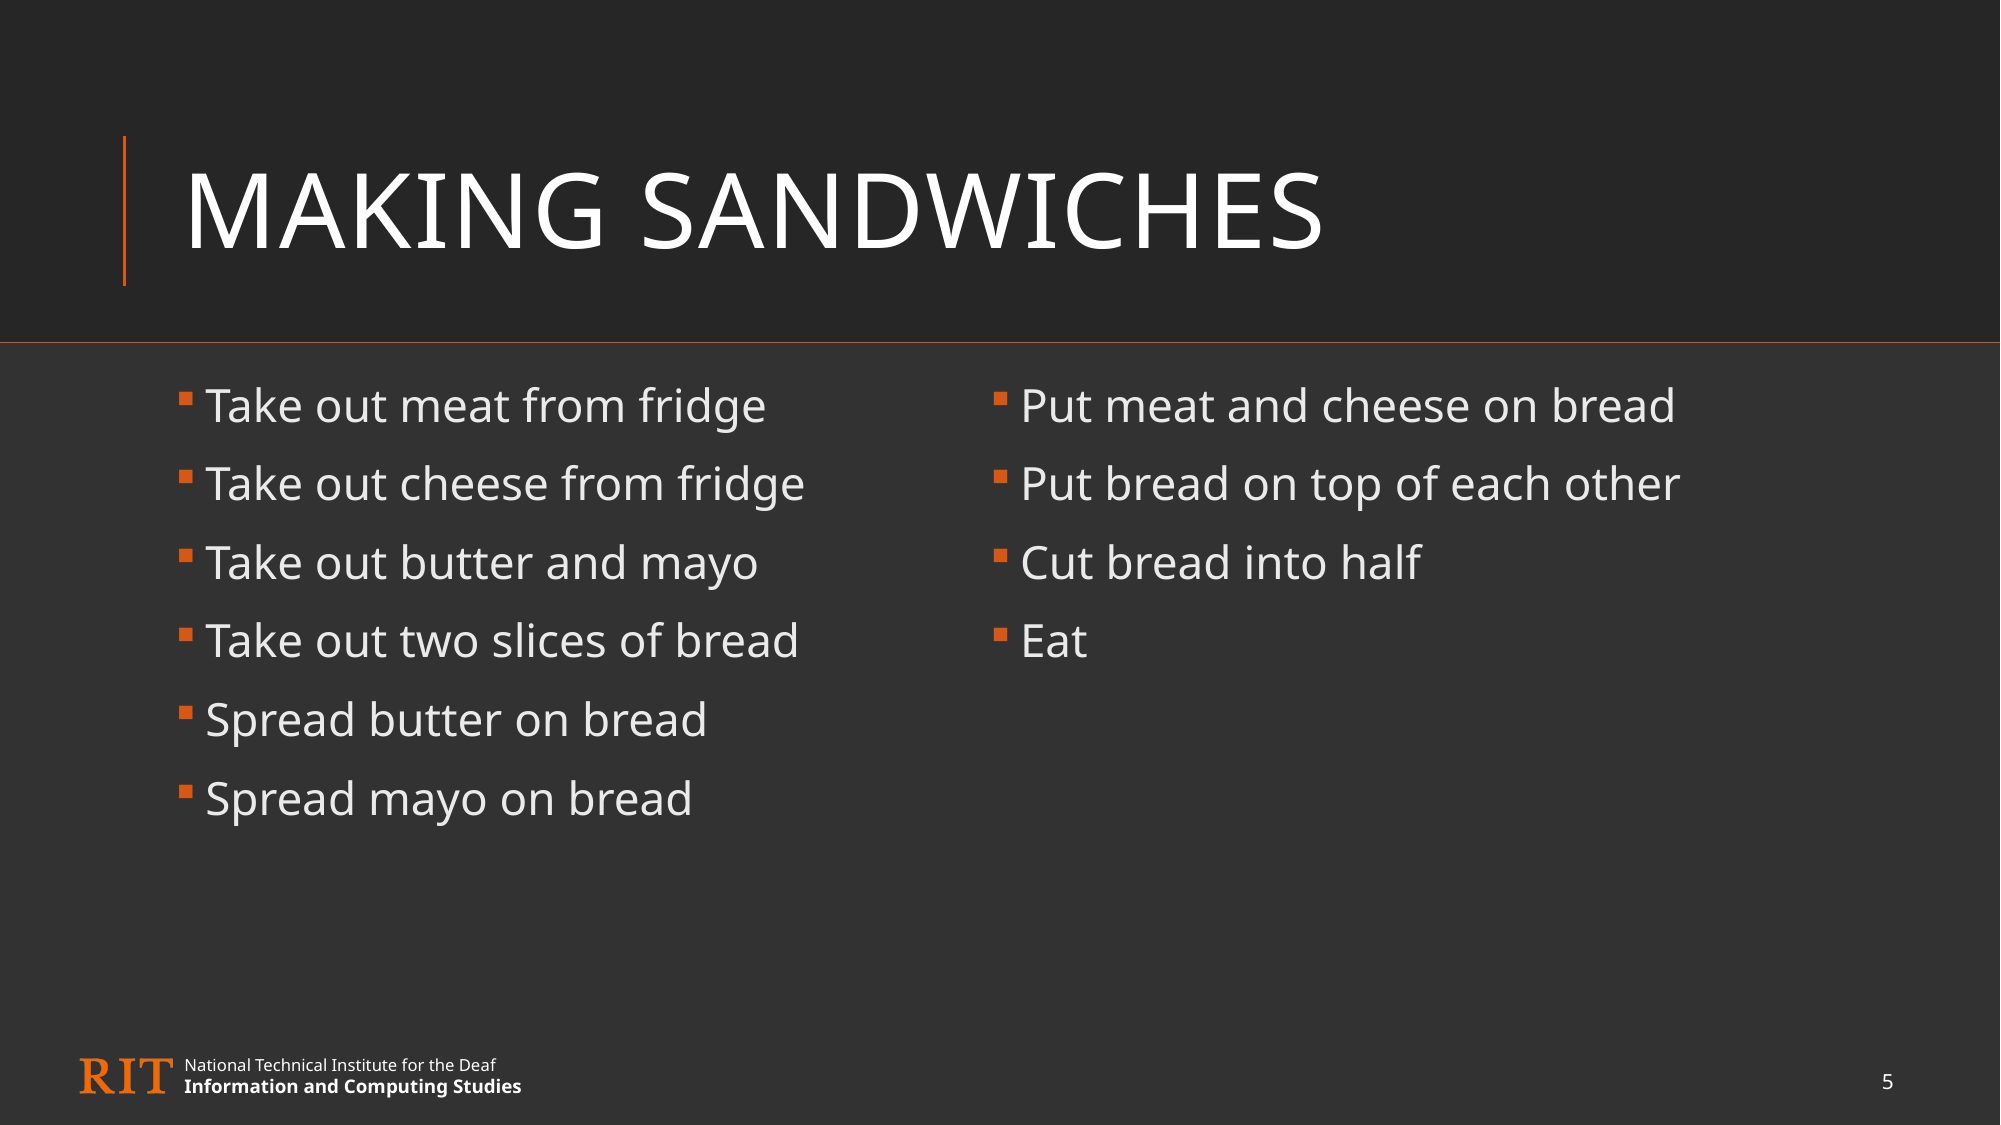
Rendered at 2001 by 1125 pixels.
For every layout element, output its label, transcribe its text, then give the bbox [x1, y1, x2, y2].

slide_number 5 [1826, 1061, 1909, 1106]
list Put meat and cheese on bread Put bread on top of each other Cut bread into half Eat [982, 375, 1763, 1035]
list Take out meat from fridge Take out cheese from fridge Take out butter and mayo Take out two slices of bread Spread butter on bread Spread mayo on bread [168, 375, 948, 1035]
title Making Sandwiches [168, 96, 1763, 342]
picture [75, 1050, 176, 1102]
